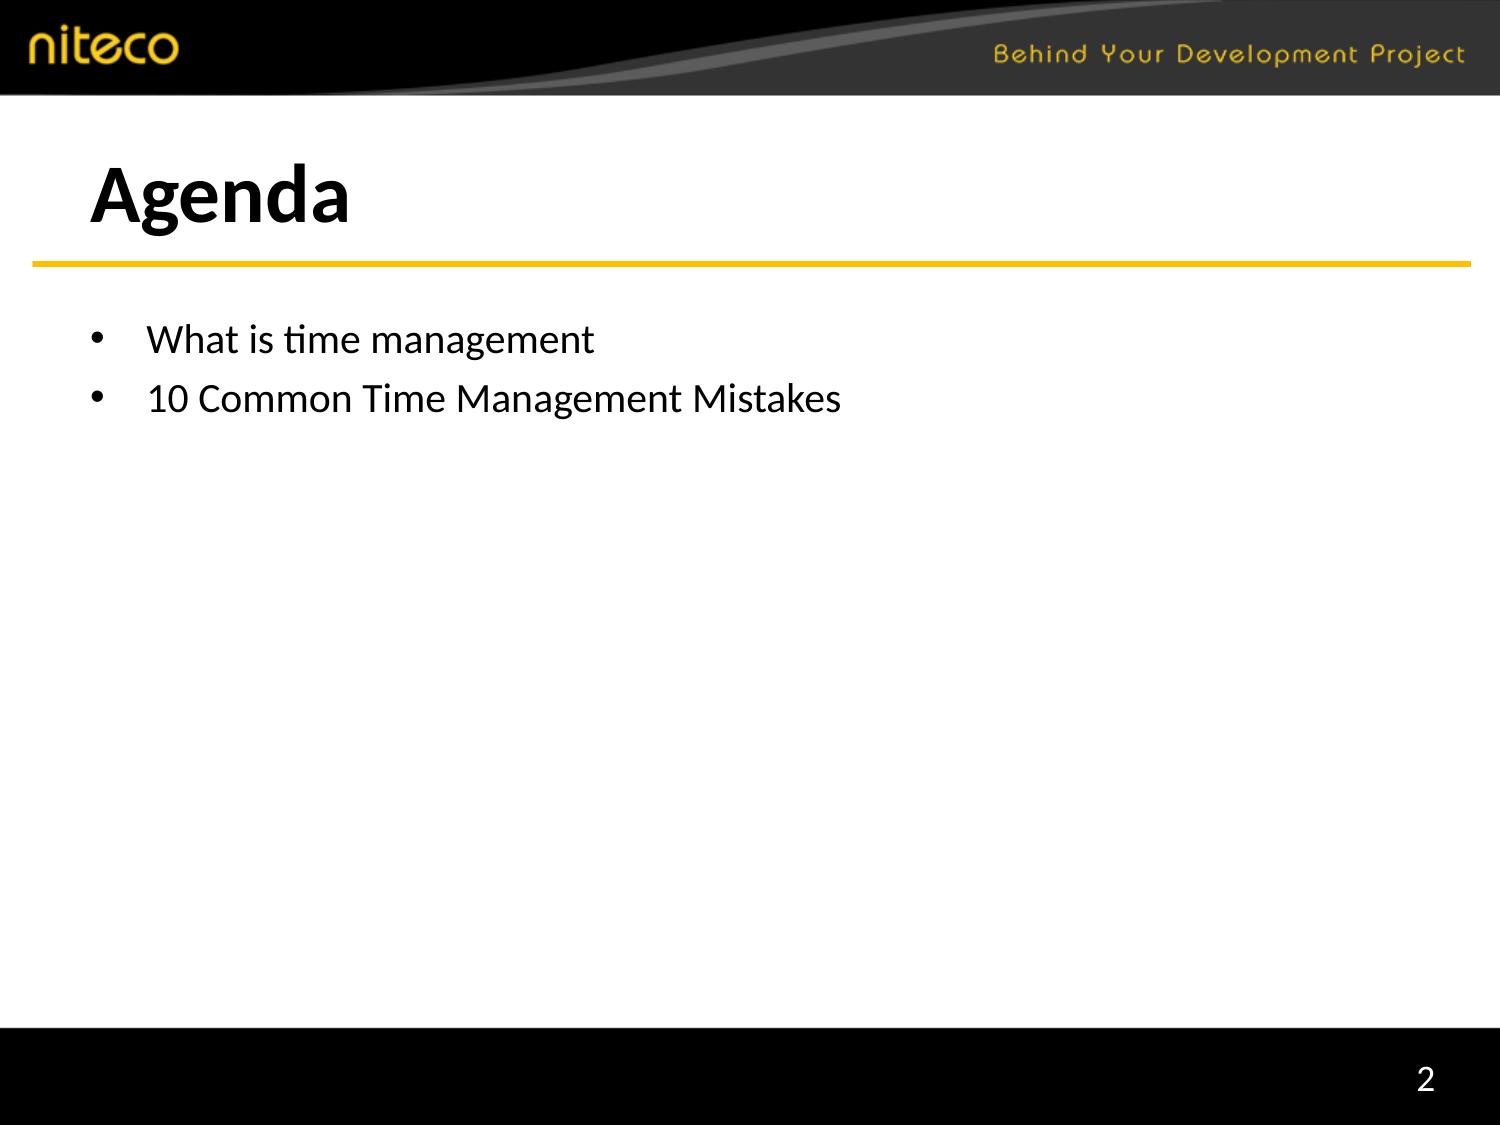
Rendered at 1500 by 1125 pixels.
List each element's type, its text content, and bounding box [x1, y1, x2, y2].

picture [0, 0, 1500, 1125]
title Agenda [75, 132, 1425, 247]
list What is time management 10 Common Time Management Mistakes [75, 304, 1425, 1001]
